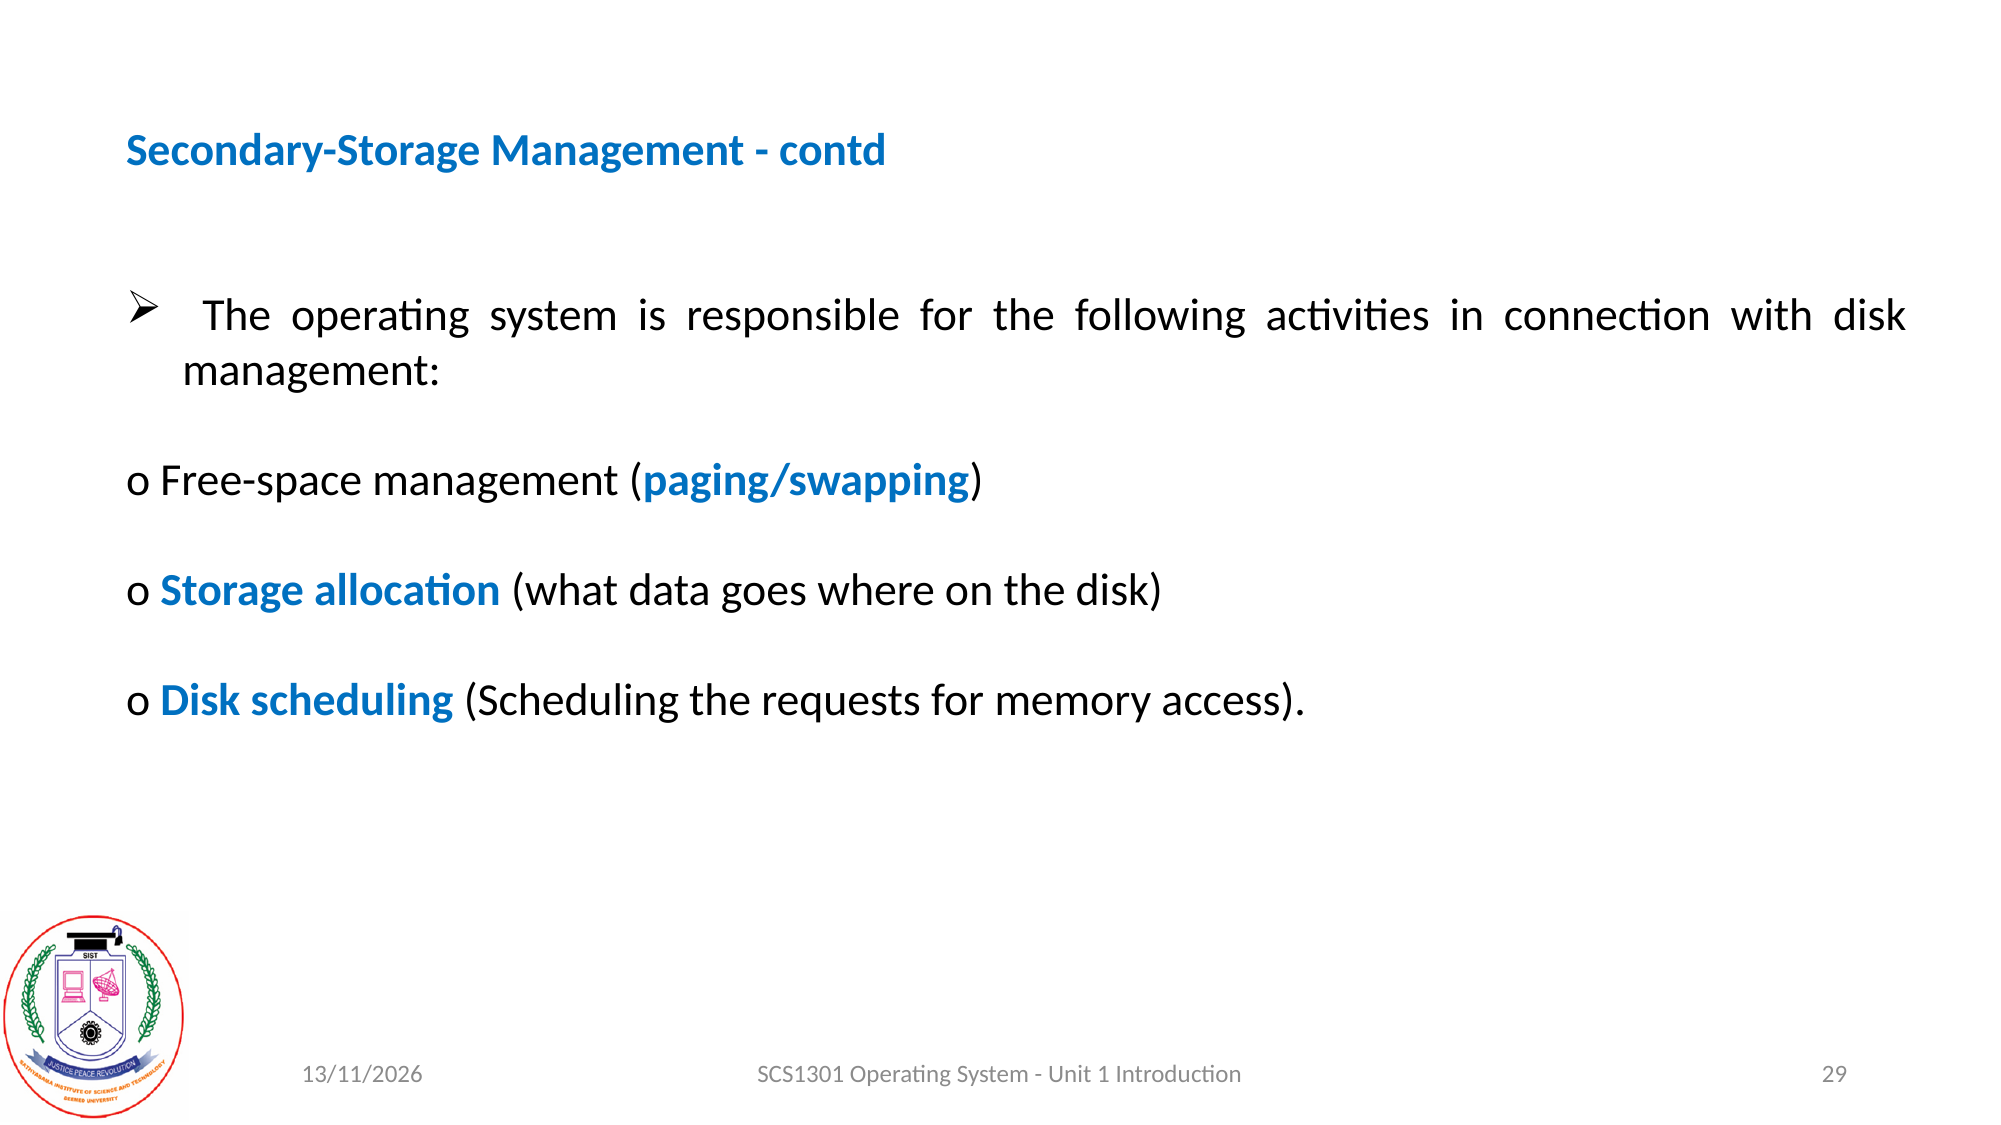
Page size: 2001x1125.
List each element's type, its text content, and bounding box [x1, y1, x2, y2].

footer SCS1301 Operating System - Unit 1 Introduction [662, 1042, 1338, 1103]
text_box Secondary-Storage Management - contd The operating system is responsible for the following activities in connection with disk management: o Free-space management (paging/swapping) o Storage allocation (what data goes where on the disk) o Disk scheduling (Scheduling the requests for memory access). [111, 112, 1923, 733]
slide_number 29 [1412, 1042, 1863, 1103]
picture [0, 911, 189, 1122]
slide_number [137, 1042, 588, 1103]
